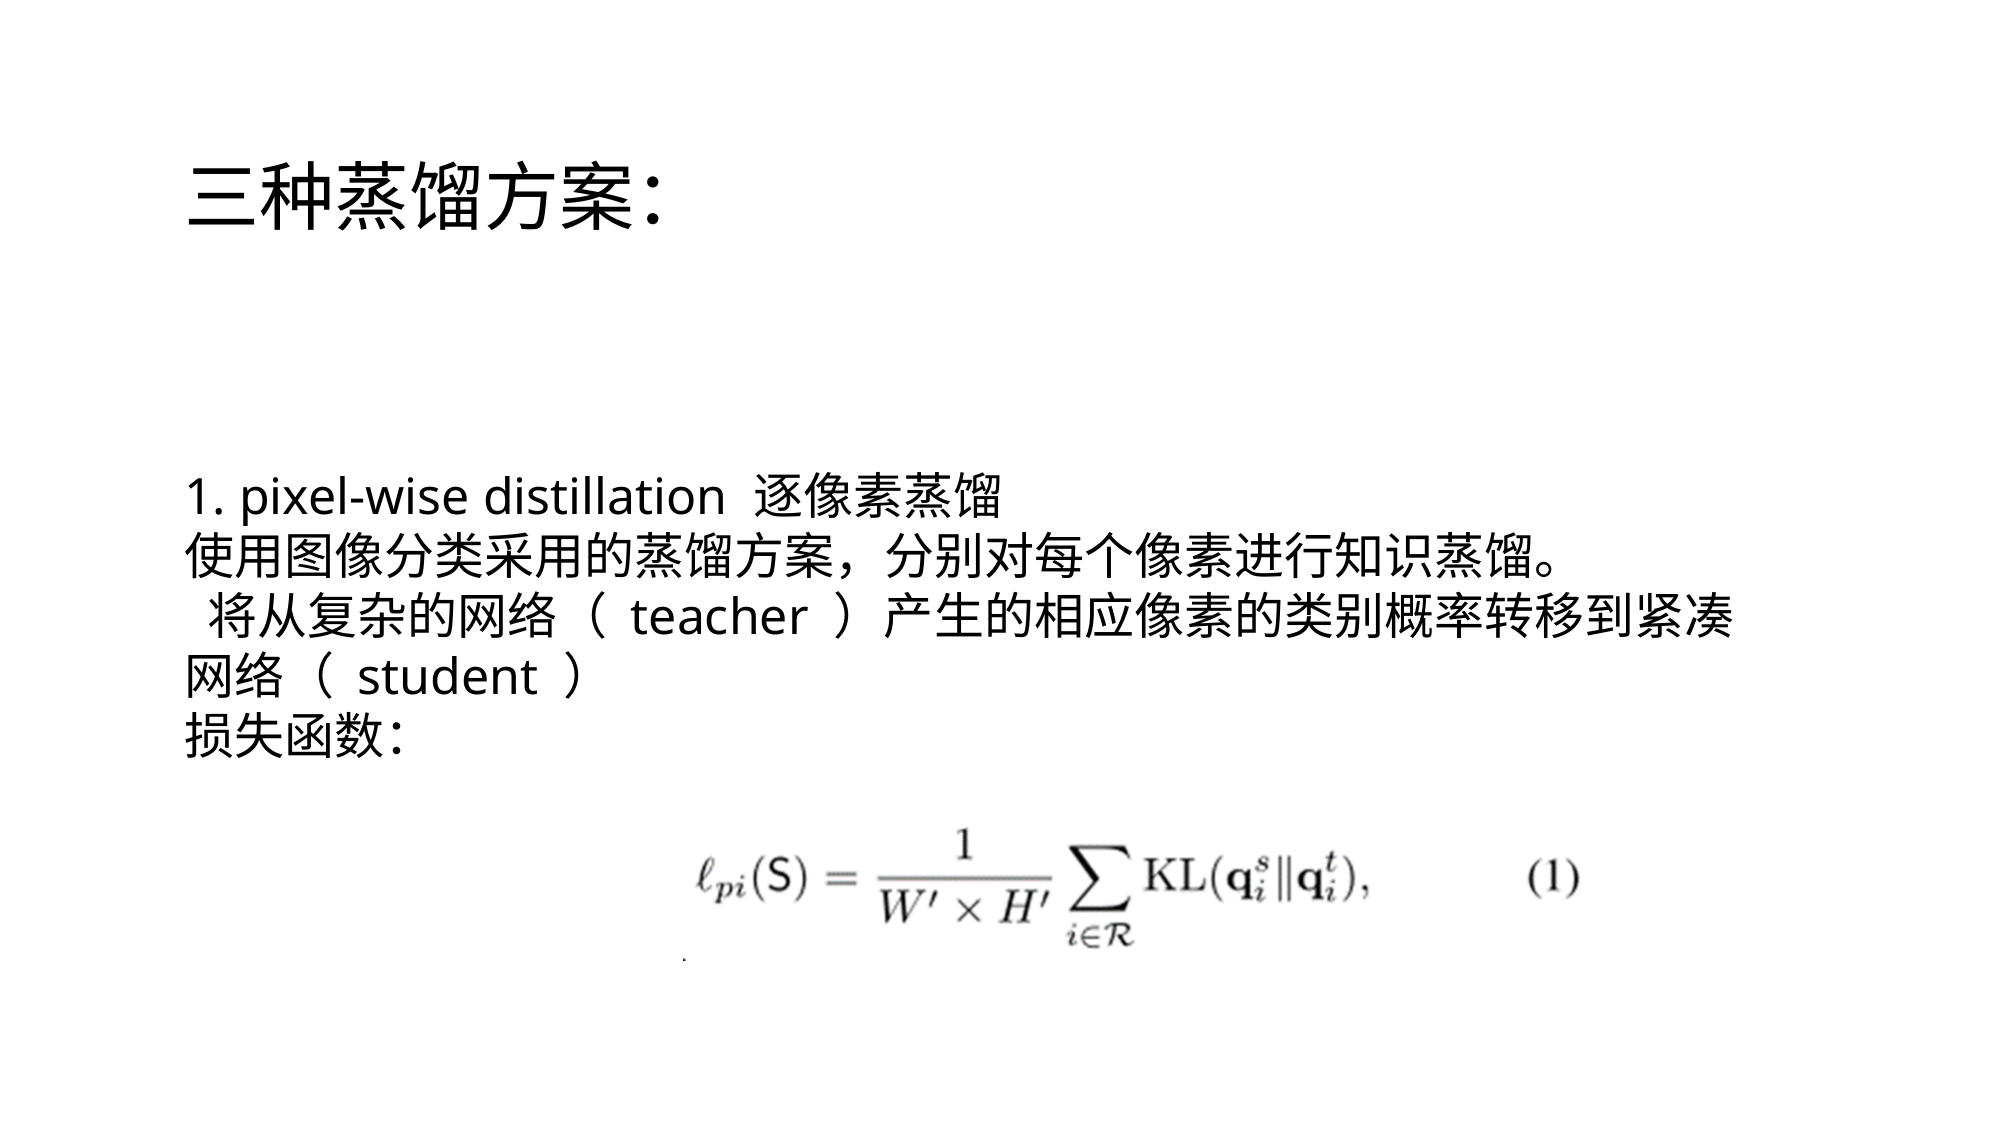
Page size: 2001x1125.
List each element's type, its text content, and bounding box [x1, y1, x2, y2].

picture [683, 816, 1608, 961]
text_box 三种蒸馏方案： 1. pixel-wise distillation 逐像素蒸馏 使用图像分类采用的蒸馏方案，分别对每个像素进行知识蒸馏。 将从复杂的网络（ teacher ）产生的相应像素的类别概率转移到紧凑网络（ student ） 损失函数： [169, 142, 1791, 953]
